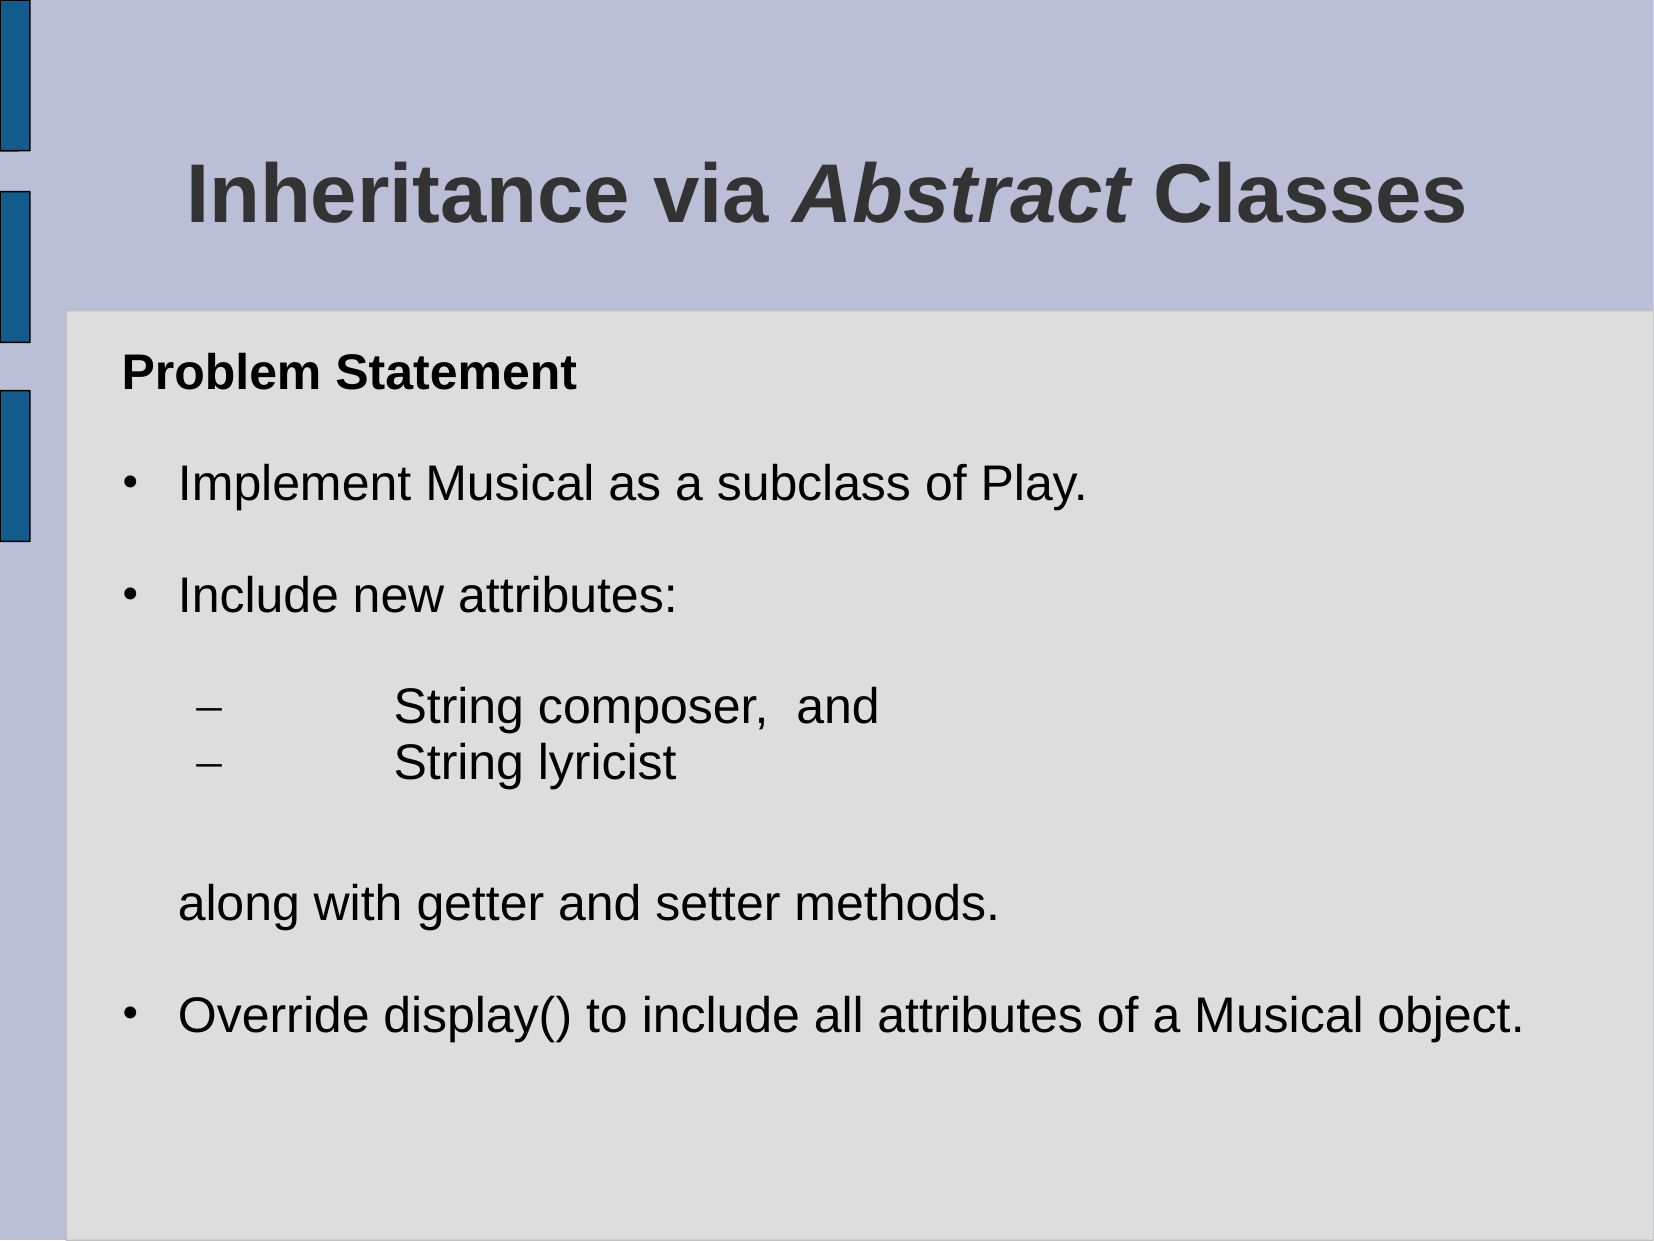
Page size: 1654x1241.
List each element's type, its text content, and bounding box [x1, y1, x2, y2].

title Inheritance via Abstract Classes [121, 90, 1534, 298]
list Problem Statement Implement Musical as a subclass of Play. Include new attributes: String composer, and String lyricist along with getter and setter methods. Override display() to include all attributes of a Musical object. [121, 344, 1534, 1126]
